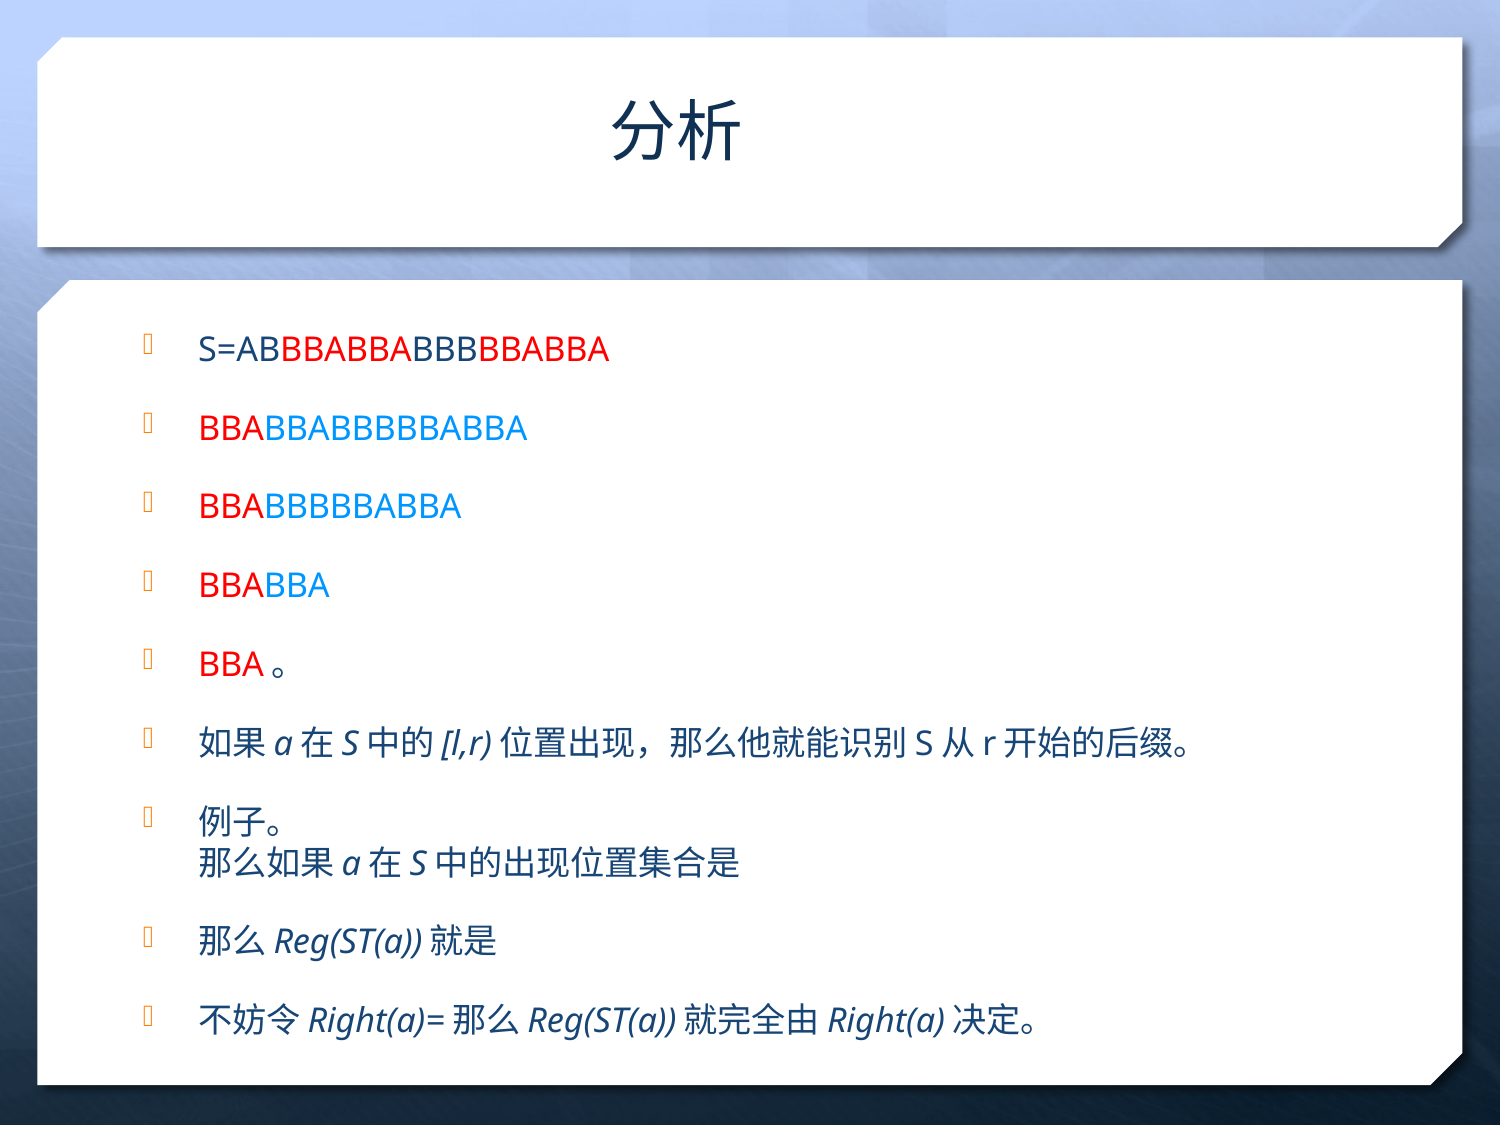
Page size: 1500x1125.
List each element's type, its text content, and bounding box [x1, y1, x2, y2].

text_box 分析 [387, 81, 965, 177]
